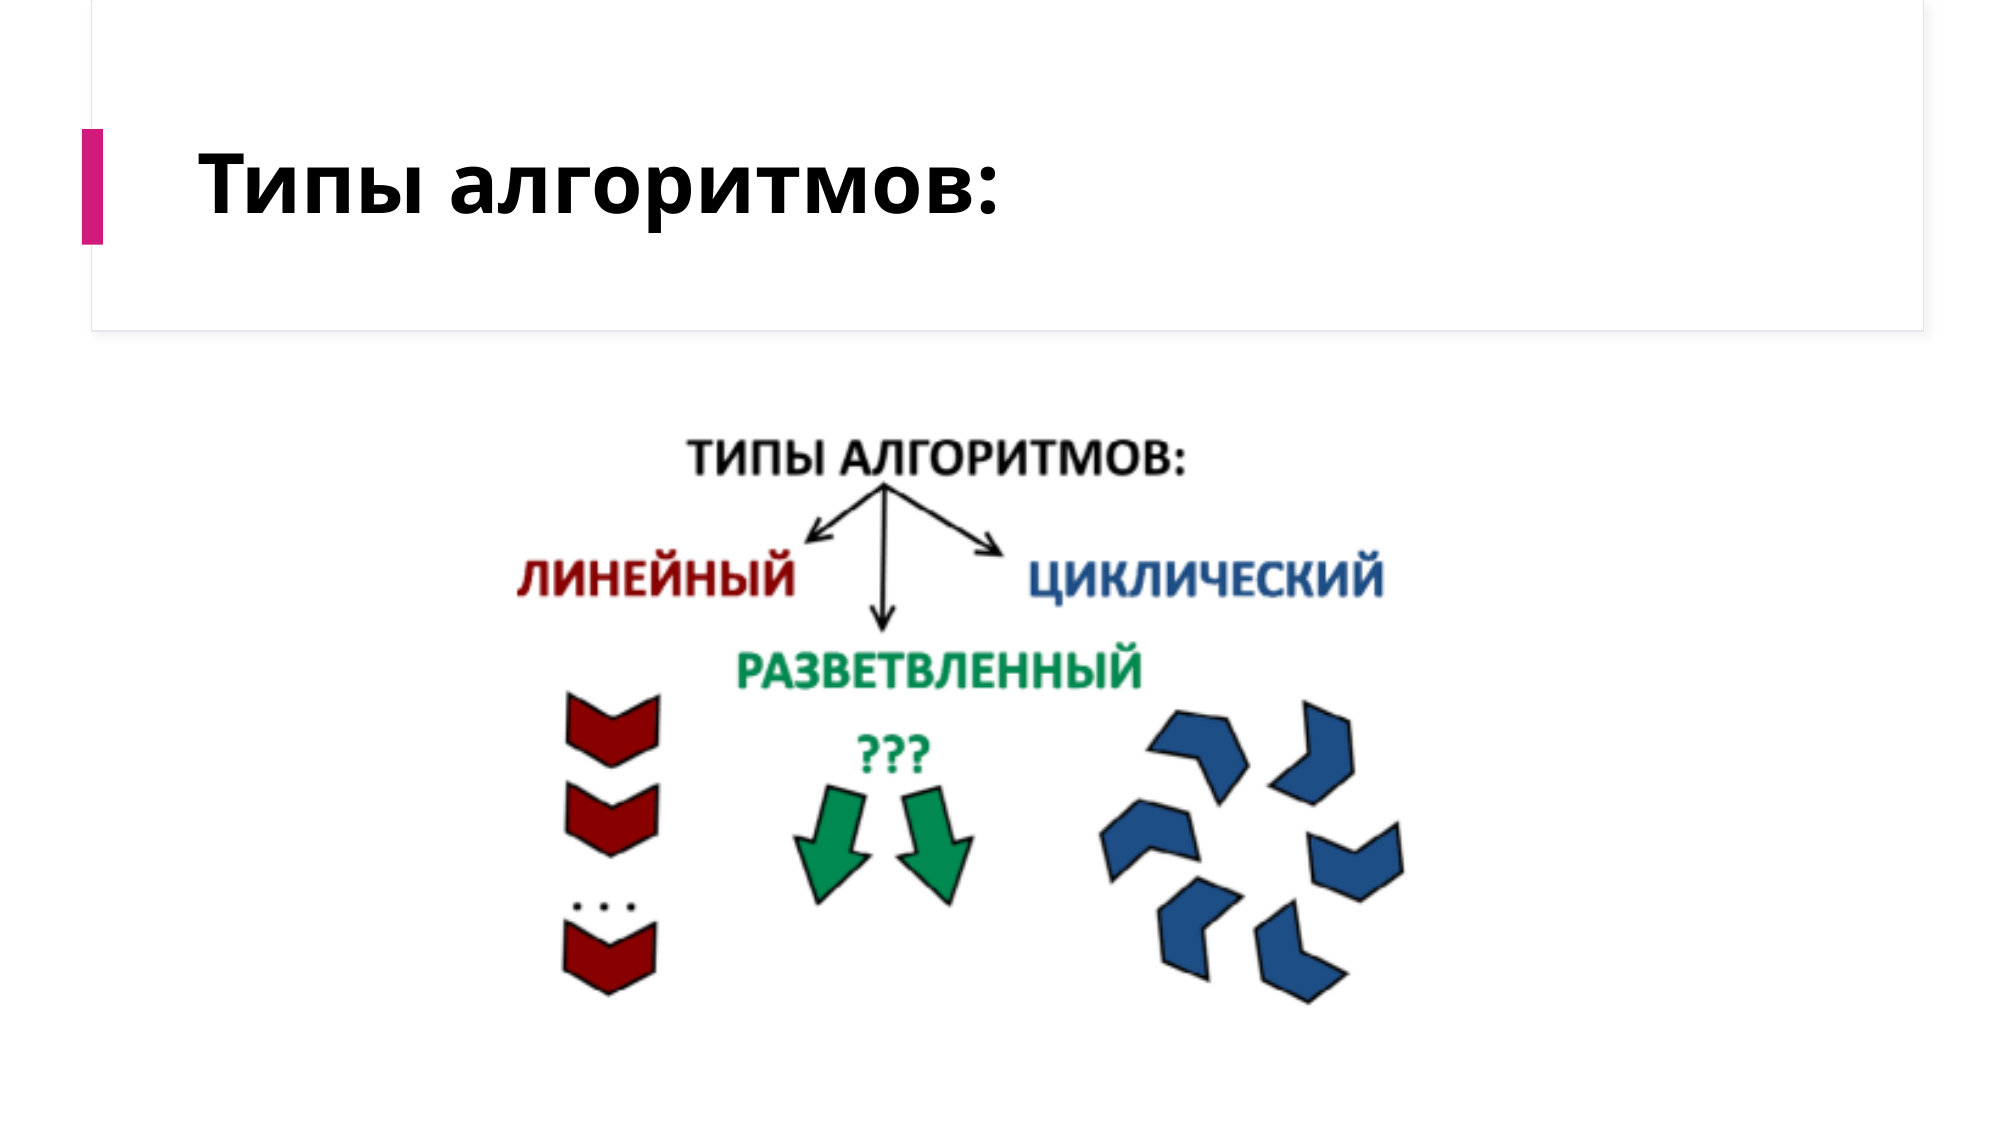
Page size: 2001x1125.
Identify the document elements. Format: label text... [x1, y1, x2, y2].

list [479, 384, 1475, 1059]
title Типы алгоритмов: [183, 90, 1851, 284]
